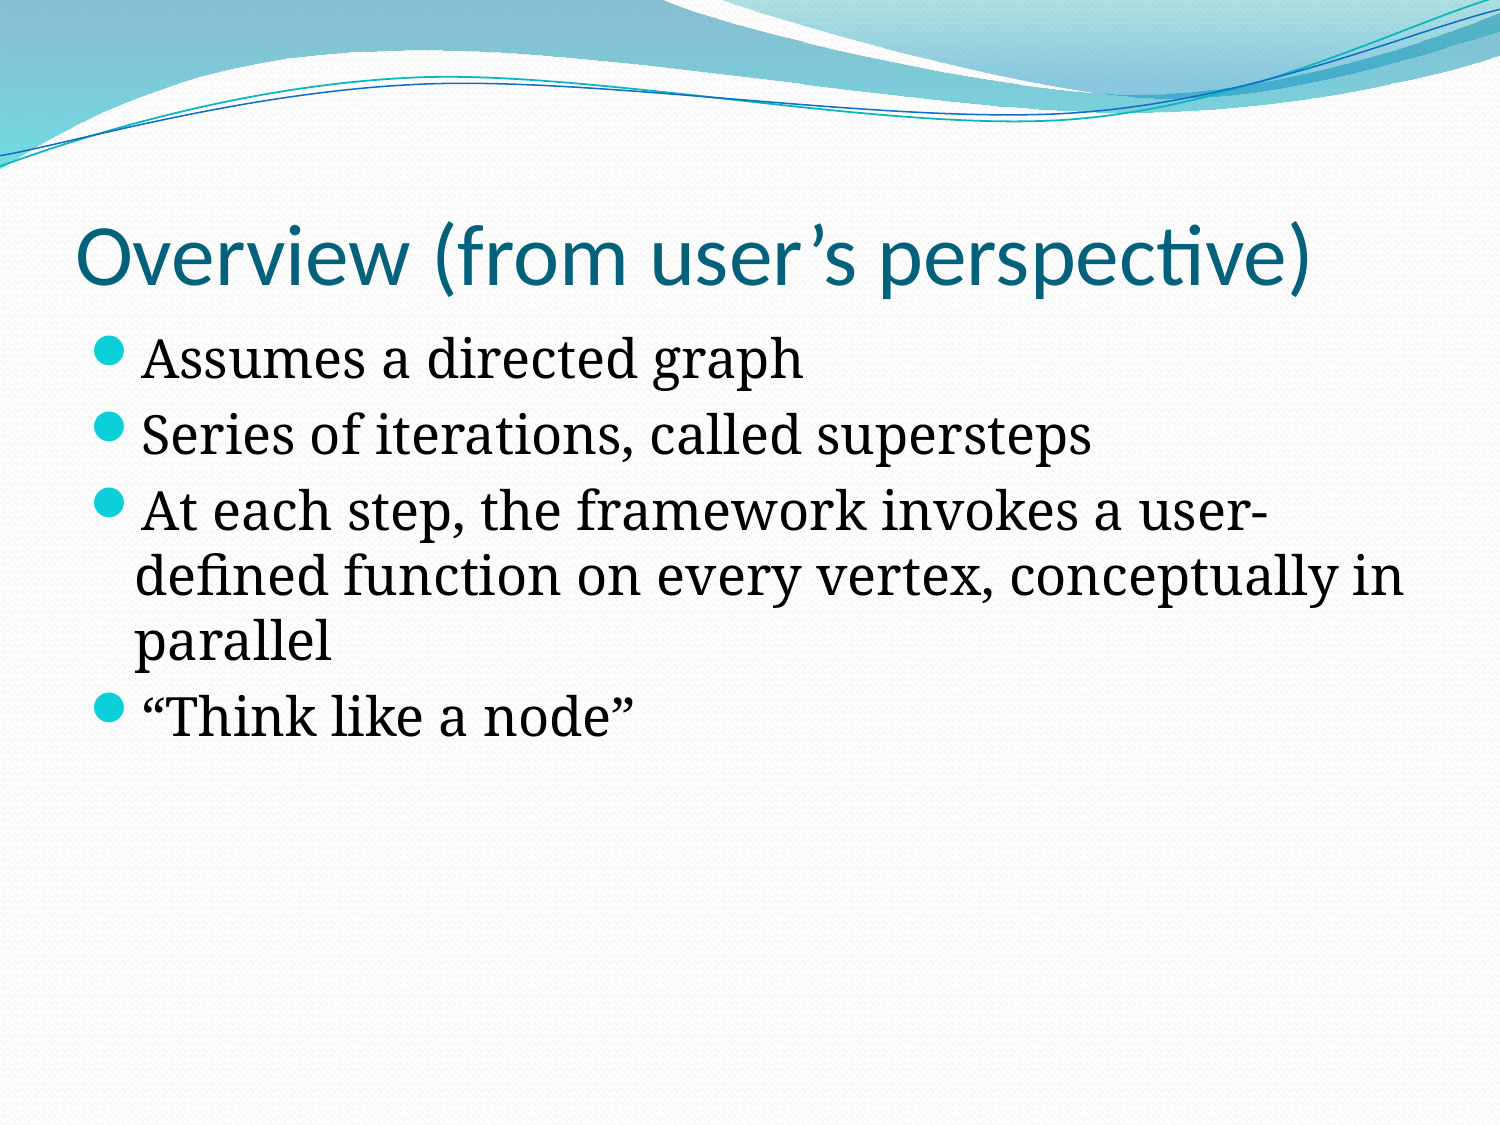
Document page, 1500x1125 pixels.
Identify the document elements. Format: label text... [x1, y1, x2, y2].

list Assumes a directed graph Series of iterations, called supersteps At each step, the framework invokes a user-defined function on every vertex, conceptually in parallel “Think like a node” [75, 317, 1425, 1038]
title Overview (from user’s perspective) [75, 115, 1425, 303]
